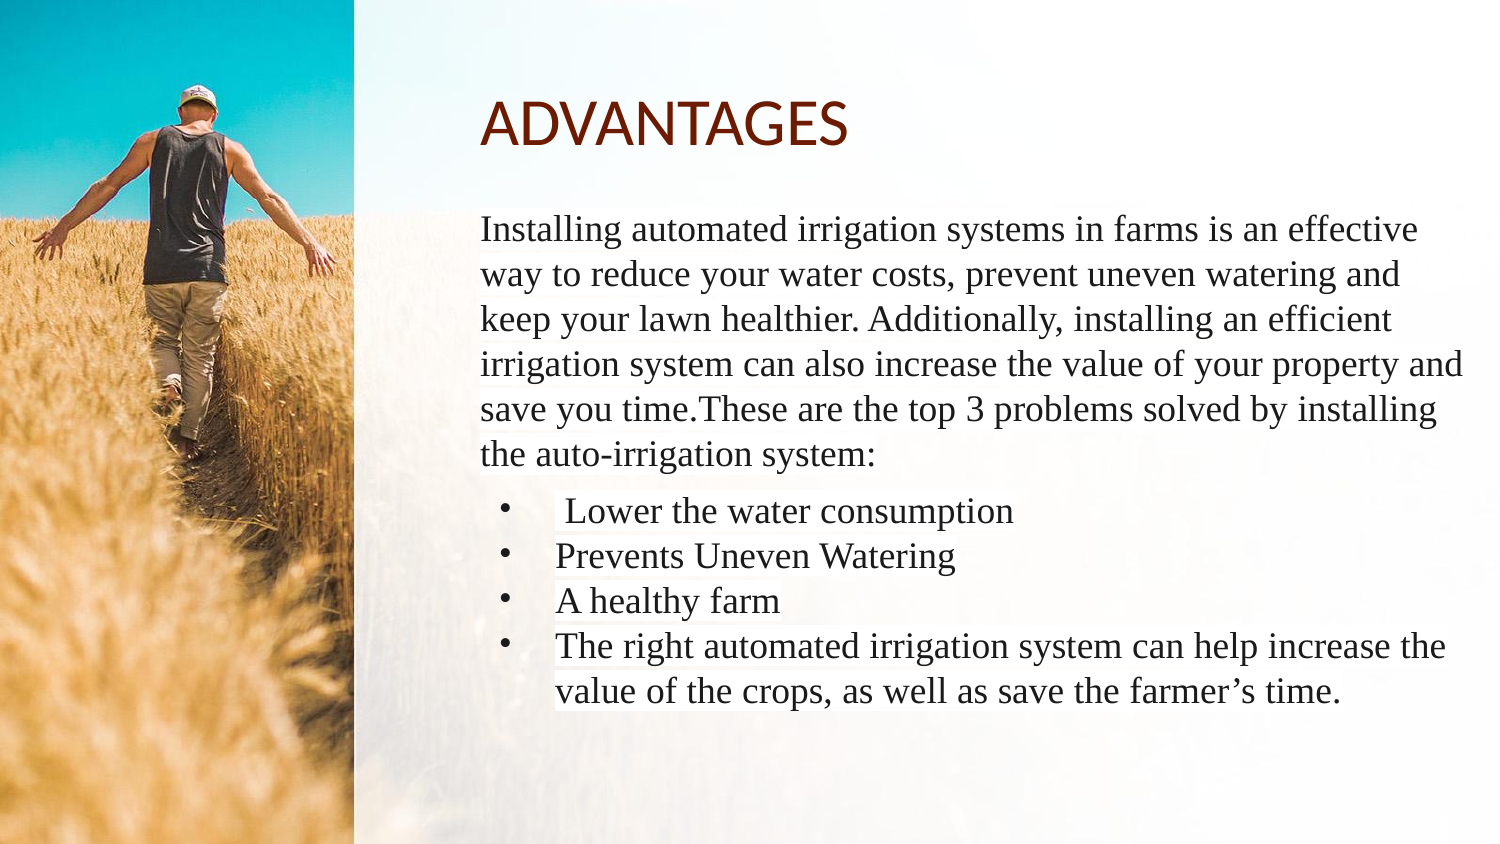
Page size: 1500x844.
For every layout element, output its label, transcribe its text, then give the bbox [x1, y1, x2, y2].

title ADVANTAGES [465, 71, 1493, 166]
list Installing automated irrigation systems in farms is an effective way to reduce your water costs, prevent uneven watering and keep your lawn healthier. Additionally, installing an efficient irrigation system can also increase the value of your property and save you time.These are the top 3 problems solved by installing the auto-irrigation system: Lower the water consumption Prevents Uneven Watering A healthy farm The right automated irrigation system can help increase the value of the crops, as well as save the farmer’s time. [465, 196, 1493, 773]
picture [0, 0, 1500, 844]
